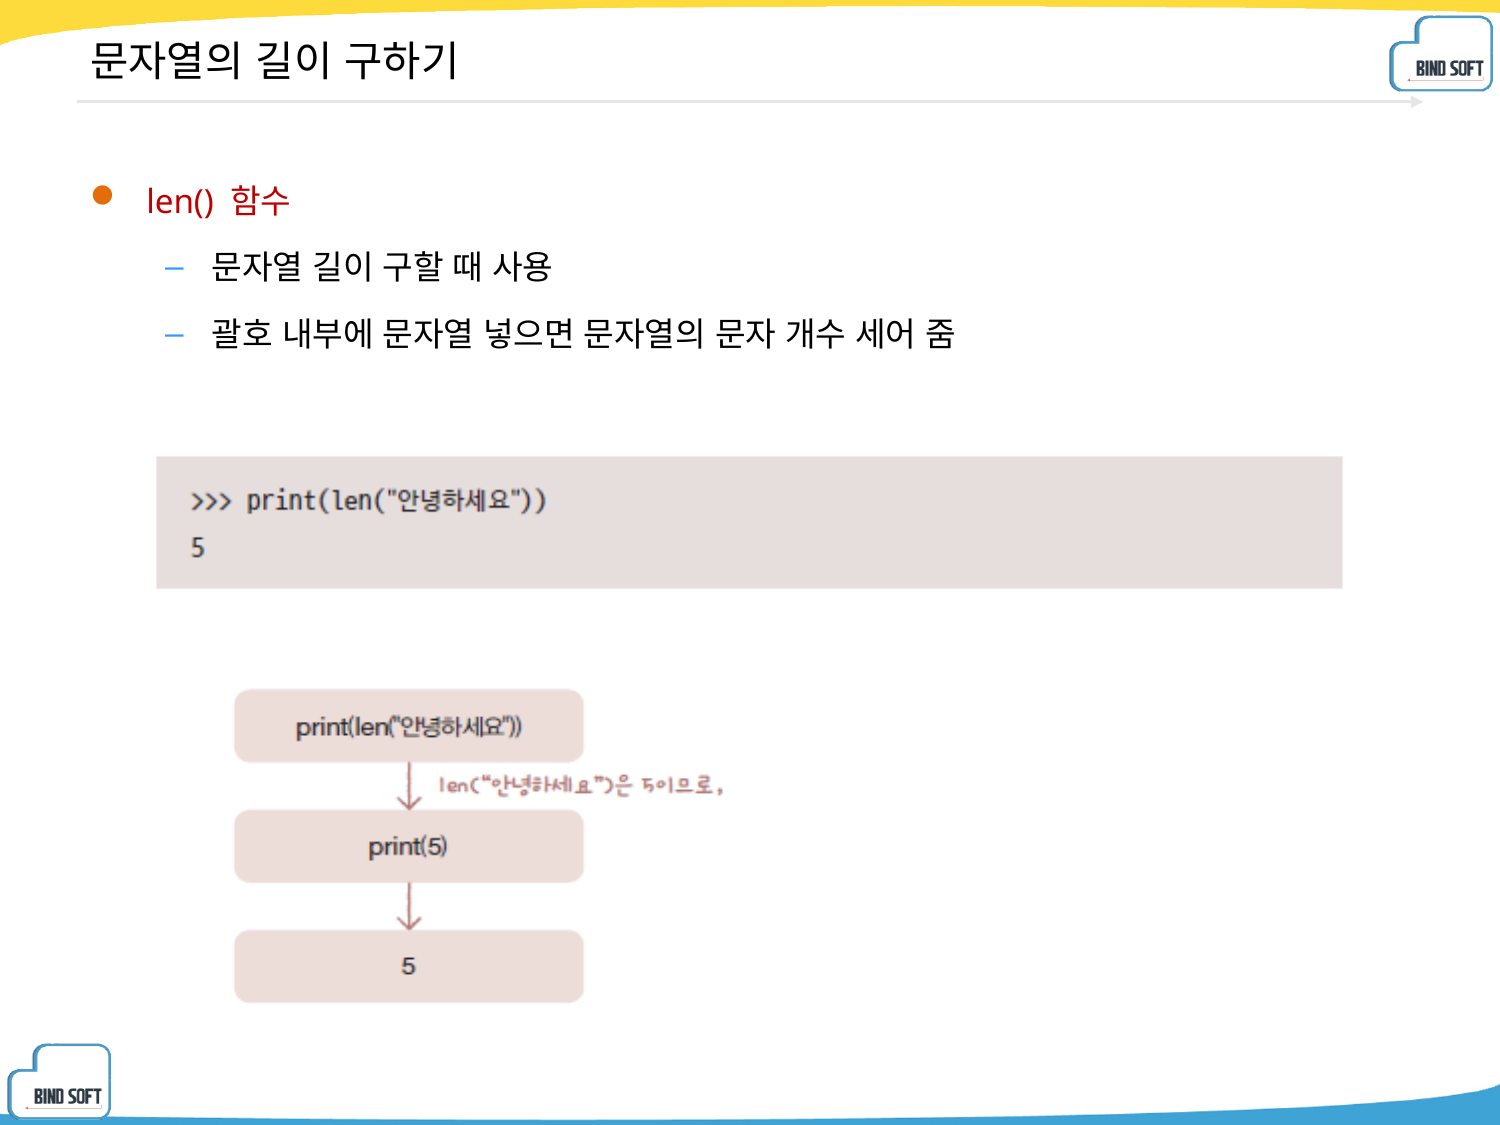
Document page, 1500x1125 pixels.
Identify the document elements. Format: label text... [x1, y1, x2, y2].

picture [0, 1003, 1500, 1125]
list len() 함수 문자열 길이 구할 때 사용 괄호 내부에 문자열 넣으면 문자열의 문자 개수 세어 줌 중첩된 구조의 함수는 괄호 안쪽부터 먼저 실행 [75, 152, 1425, 1055]
title 문자열의 길이 구하기 [75, 11, 1425, 108]
picture [216, 678, 733, 1014]
picture [146, 450, 1354, 601]
picture [0, 0, 1500, 96]
